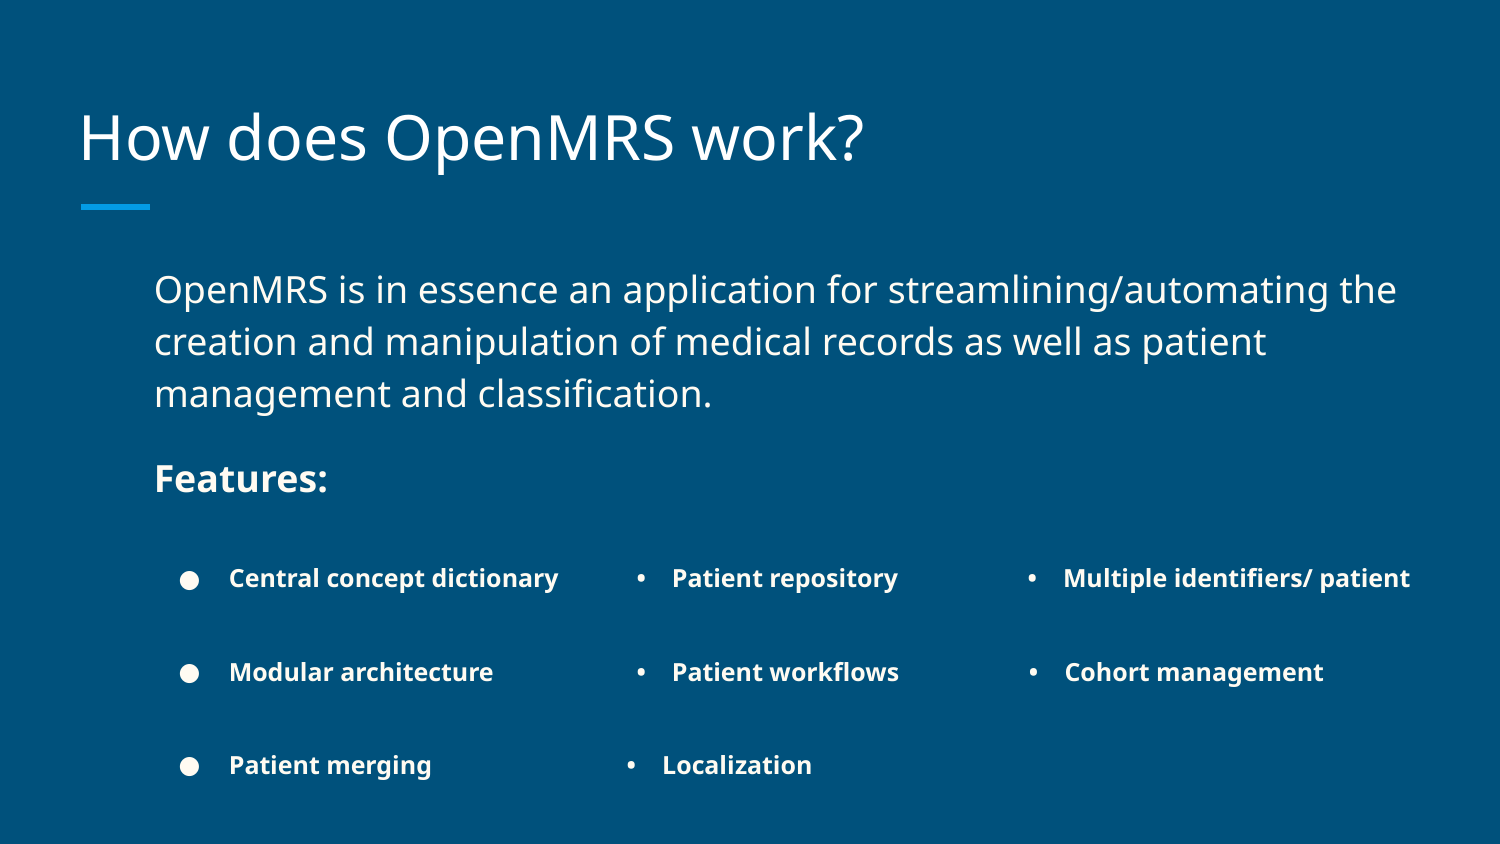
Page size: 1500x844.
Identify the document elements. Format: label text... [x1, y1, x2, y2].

picture [693, 761, 703, 774]
picture [353, 761, 364, 774]
picture [232, 757, 243, 773]
picture [798, 761, 810, 773]
picture [378, 761, 390, 779]
picture [678, 761, 690, 774]
picture [402, 761, 414, 773]
picture [418, 761, 430, 779]
picture [329, 761, 348, 773]
picture [665, 757, 675, 773]
picture [763, 758, 772, 774]
title How does OpenMRS work? [63, 75, 1437, 188]
picture [310, 758, 319, 774]
picture [295, 761, 306, 773]
picture [368, 761, 375, 773]
picture [706, 761, 717, 774]
picture [246, 761, 257, 774]
list OpenMRS is in essence an application for streamlining/automating the creation and manipulation of medical records as well as patient management and classification. Features: Central concept dictionary • Patient repository • Multiple identifiers/ patient Modular architecture • Patient workflows • Cohort management Patient merging • Localization [63, 244, 1437, 750]
picture [782, 761, 794, 774]
picture [749, 761, 760, 774]
picture [280, 761, 291, 774]
picture [736, 761, 746, 773]
picture [261, 758, 269, 774]
